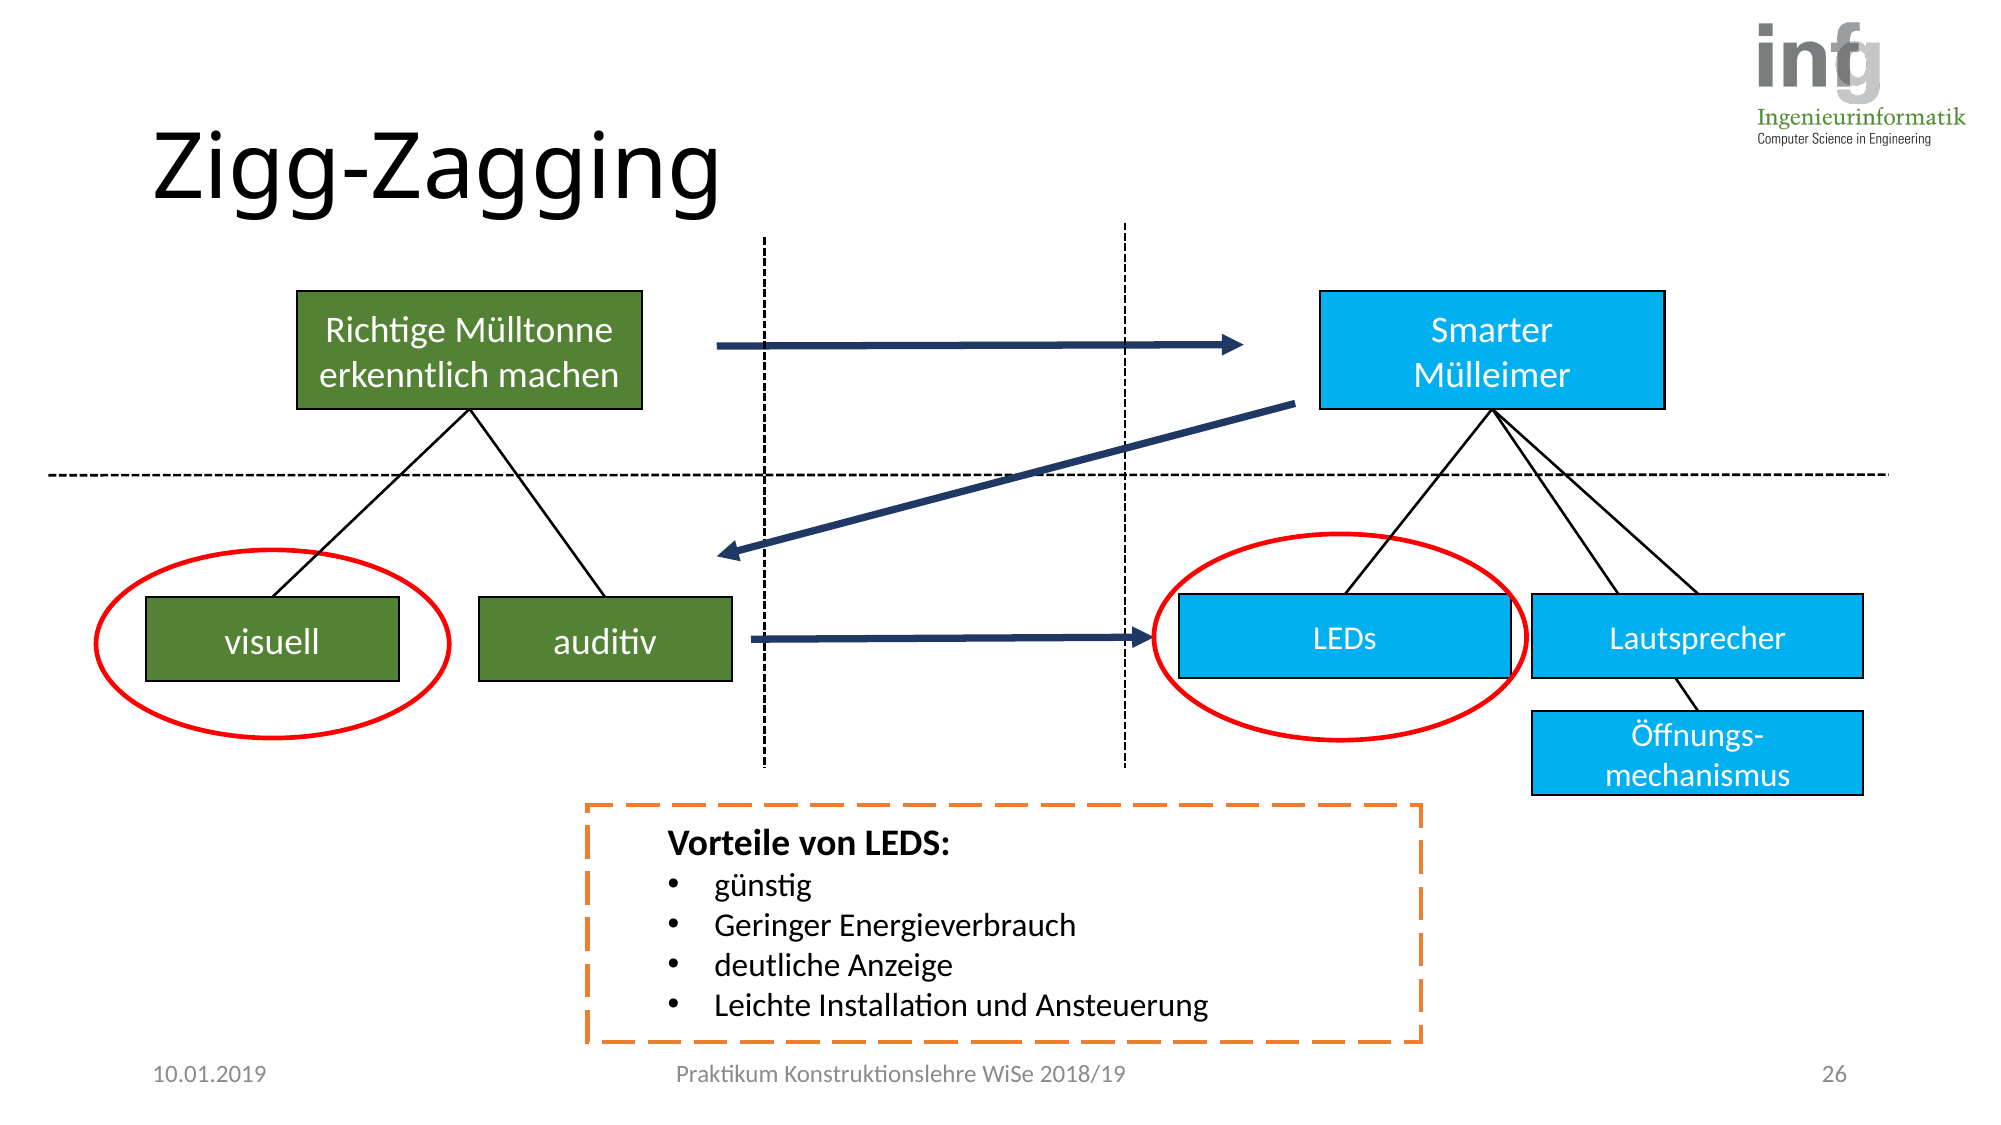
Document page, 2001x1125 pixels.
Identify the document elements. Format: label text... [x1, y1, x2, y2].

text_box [48, 222, 1889, 796]
text_box [586, 804, 1422, 1042]
picture [1758, 22, 1966, 146]
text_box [1344, 408, 1493, 595]
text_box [137, 1042, 1863, 1103]
title Zigg-Zagging [137, 59, 1863, 222]
